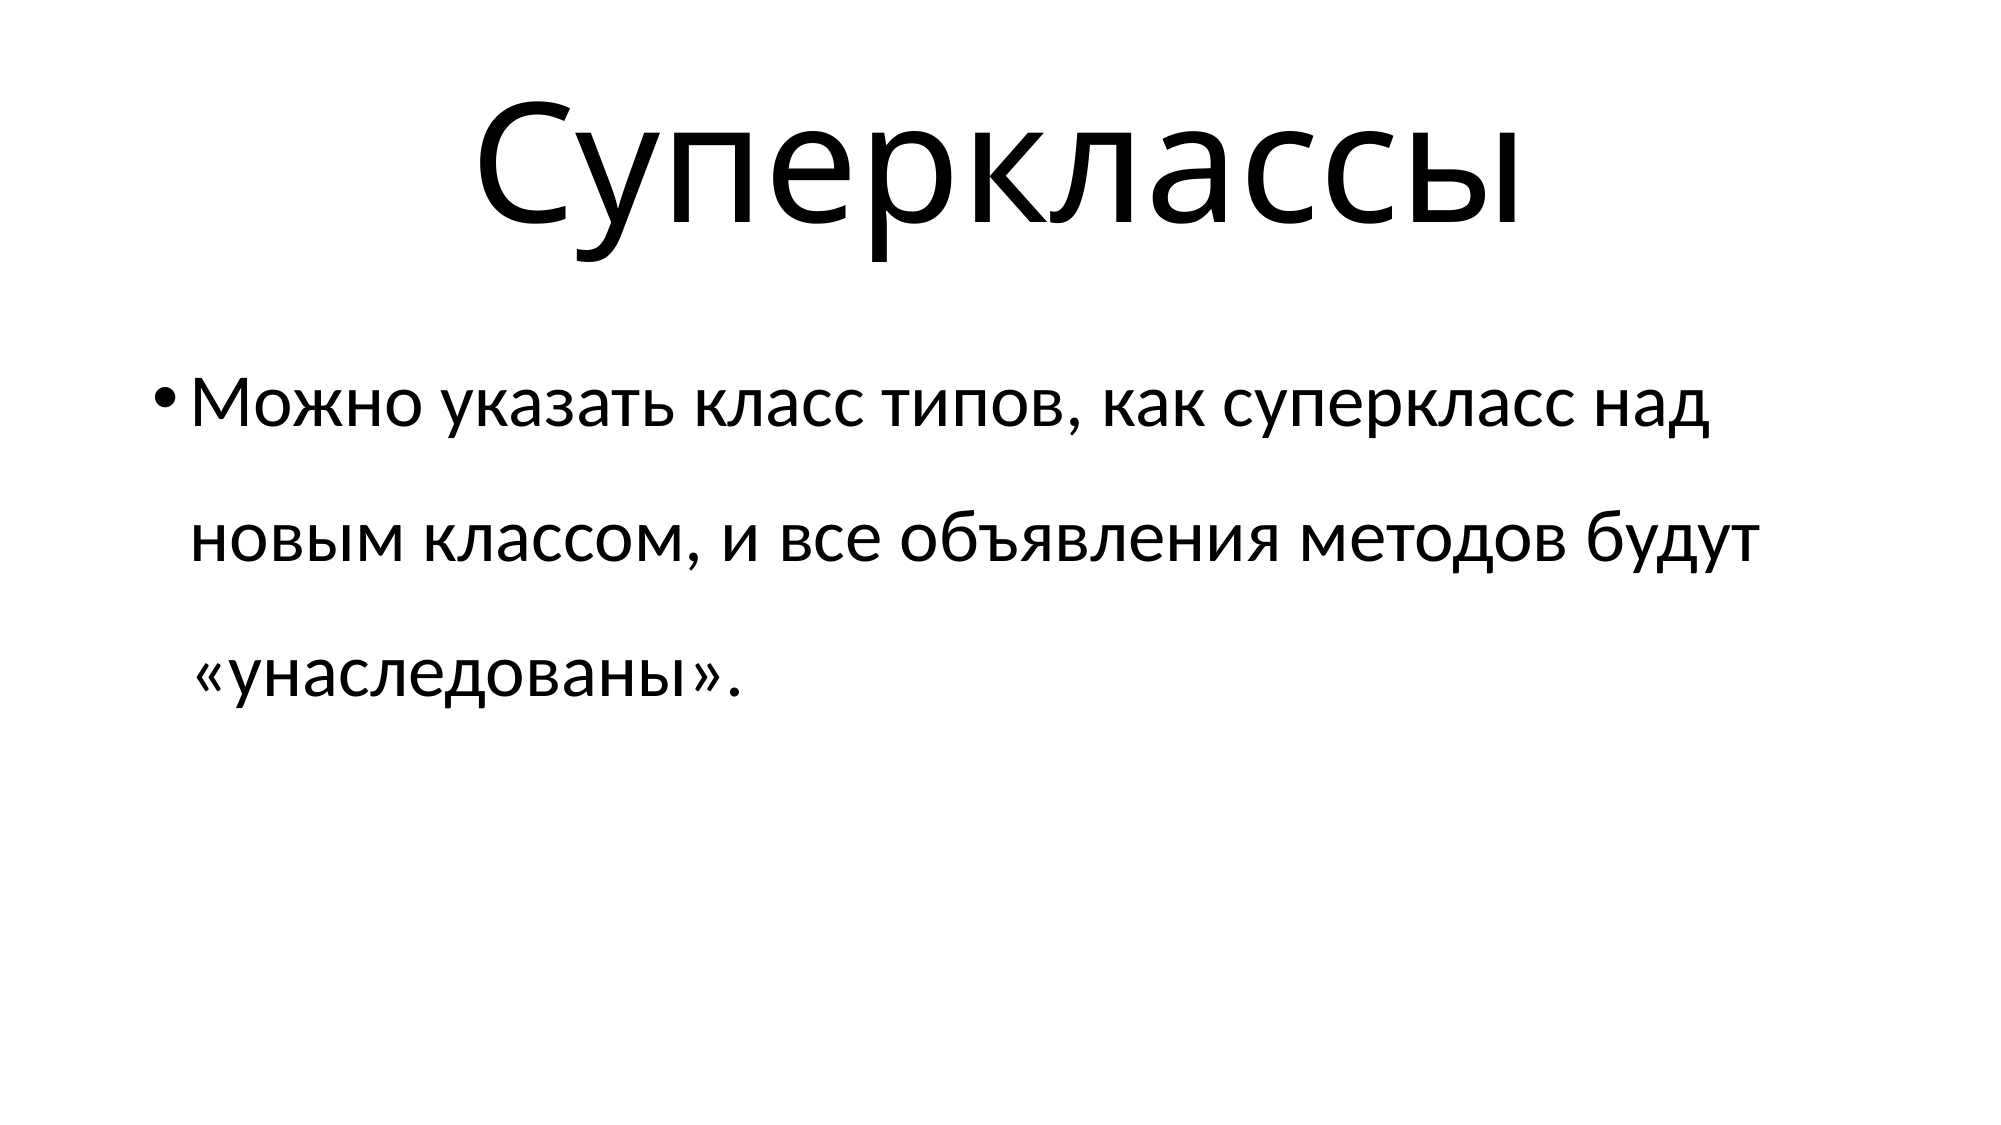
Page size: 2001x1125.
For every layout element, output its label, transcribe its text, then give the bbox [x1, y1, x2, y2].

title Суперклассы [137, 59, 1863, 278]
list Можно указать класс типов, как суперкласс над новым классом, и все объявления методов будут «унаследованы». [137, 299, 1863, 1014]
